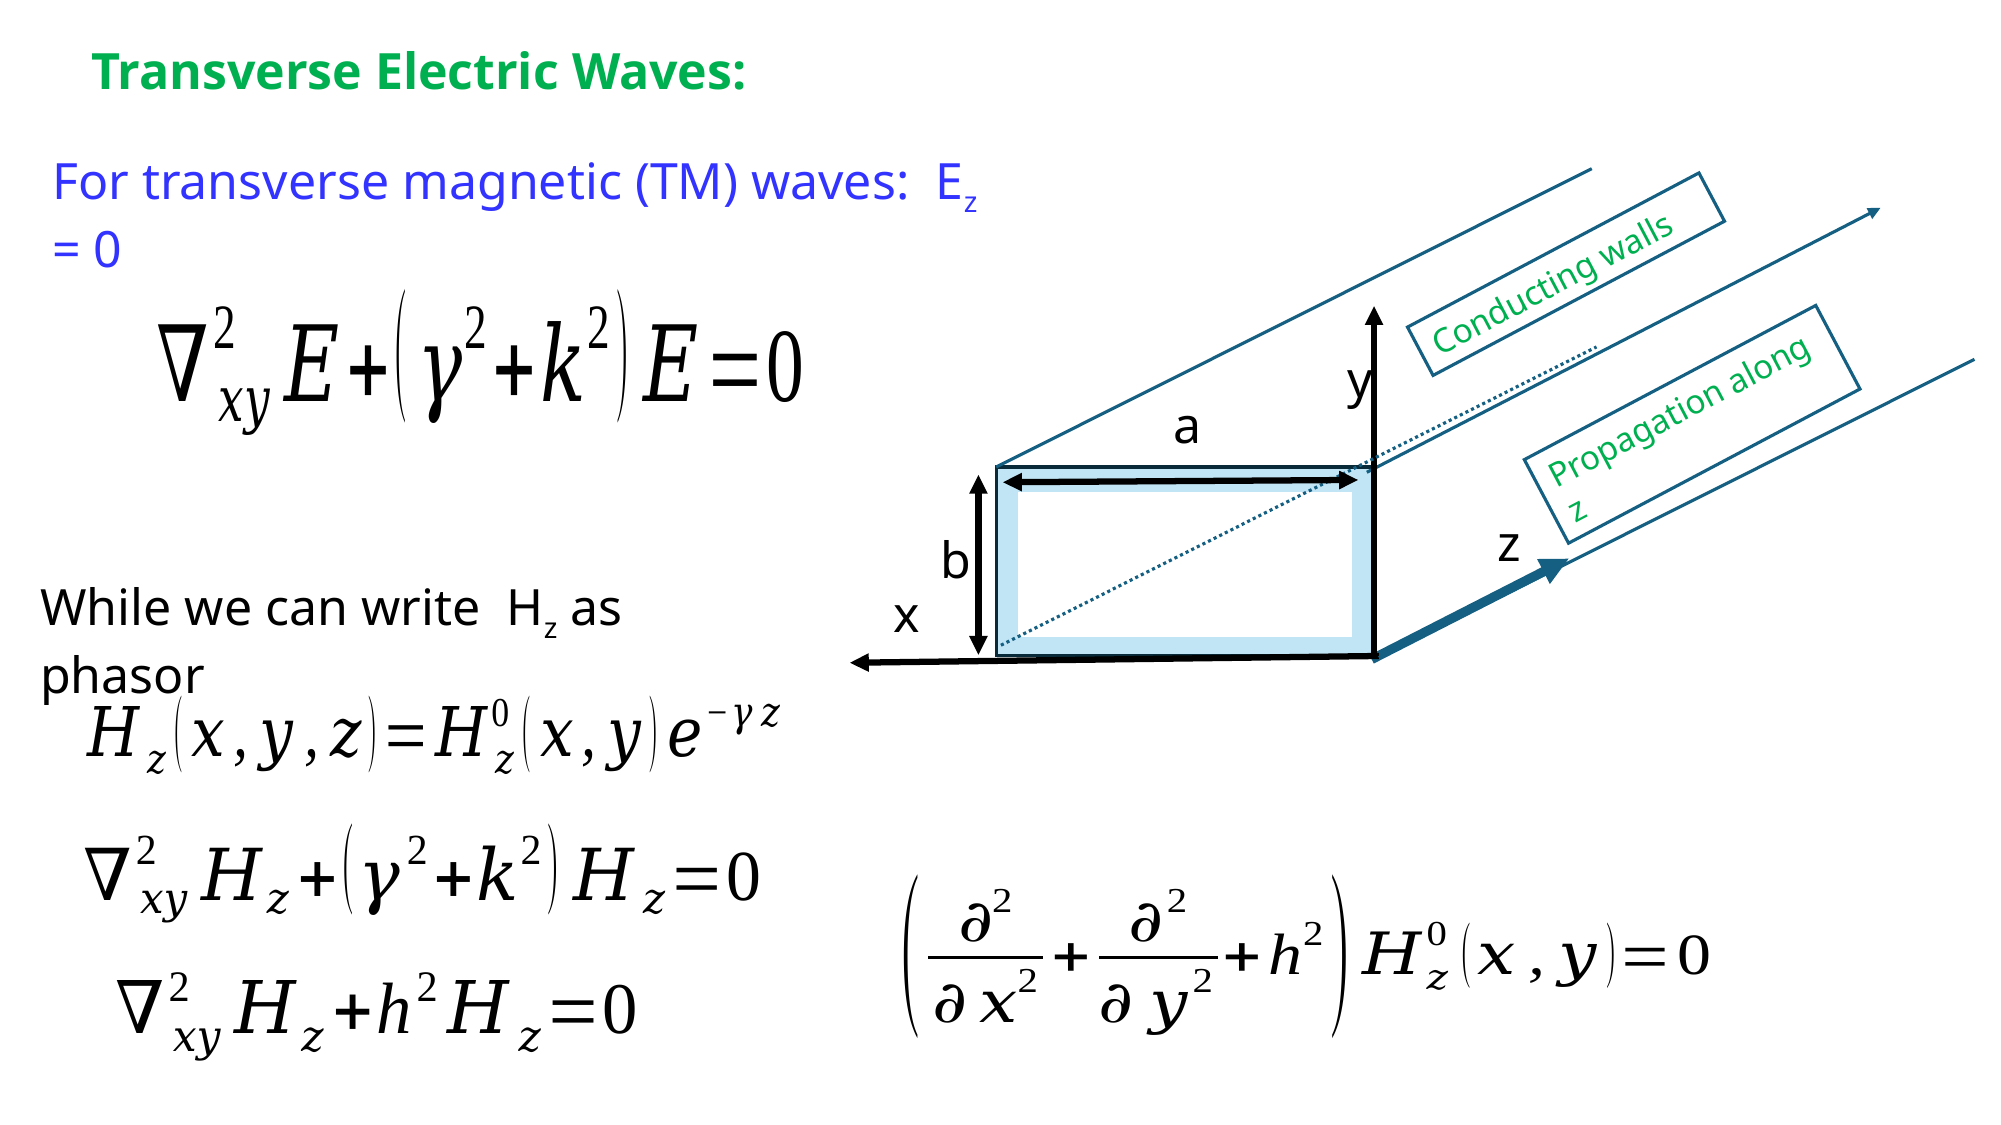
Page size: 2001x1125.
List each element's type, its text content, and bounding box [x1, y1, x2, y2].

text_box For transverse magnetic (TM) waves: Ez = 0 [37, 142, 1028, 286]
text_box While we can write Hz as phasor [25, 568, 763, 712]
text_box Transverse Electric Waves: [76, 32, 802, 108]
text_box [849, 168, 1975, 664]
